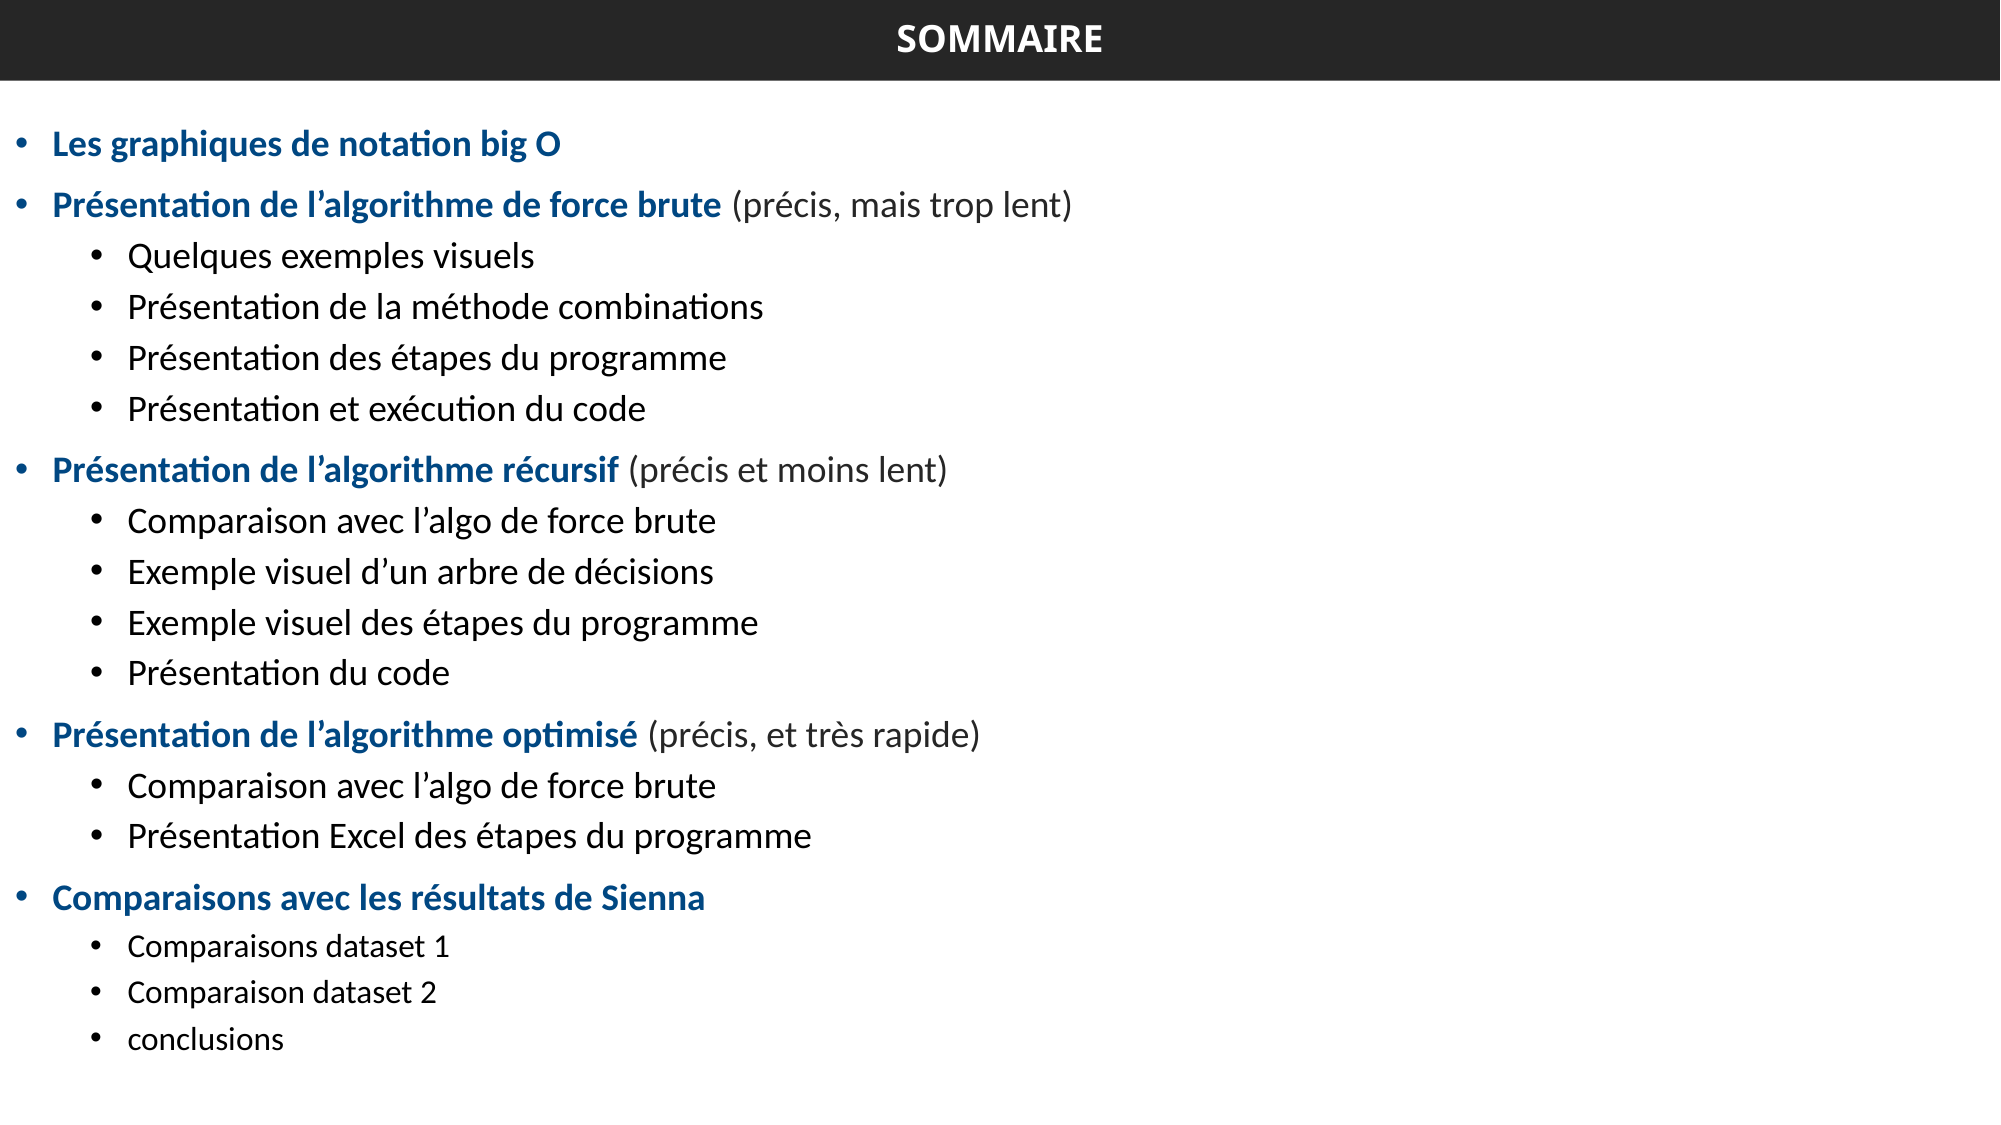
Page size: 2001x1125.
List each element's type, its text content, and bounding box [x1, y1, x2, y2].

list Les graphiques de notation big O Présentation de l’algorithme de force brute (précis, mais trop lent) Quelques exemples visuels Présentation de la méthode combinations Présentation des étapes du programme Présentation et exécution du code Présentation de l’algorithme récursif (précis et moins lent) Comparaison avec l’algo de force brute Exemple visuel d’un arbre de décisions Exemple visuel des étapes du programme Présentation du code Présentation de l’algorithme optimisé (précis, et très rapide) Comparaison avec l’algo de force brute Présentation Excel des étapes du programme Comparaisons avec les résultats de Sienna Comparaisons dataset 1 Comparaison dataset 2 conclusions [0, 116, 2000, 1125]
title SOMMAIRE [0, 0, 2000, 81]
